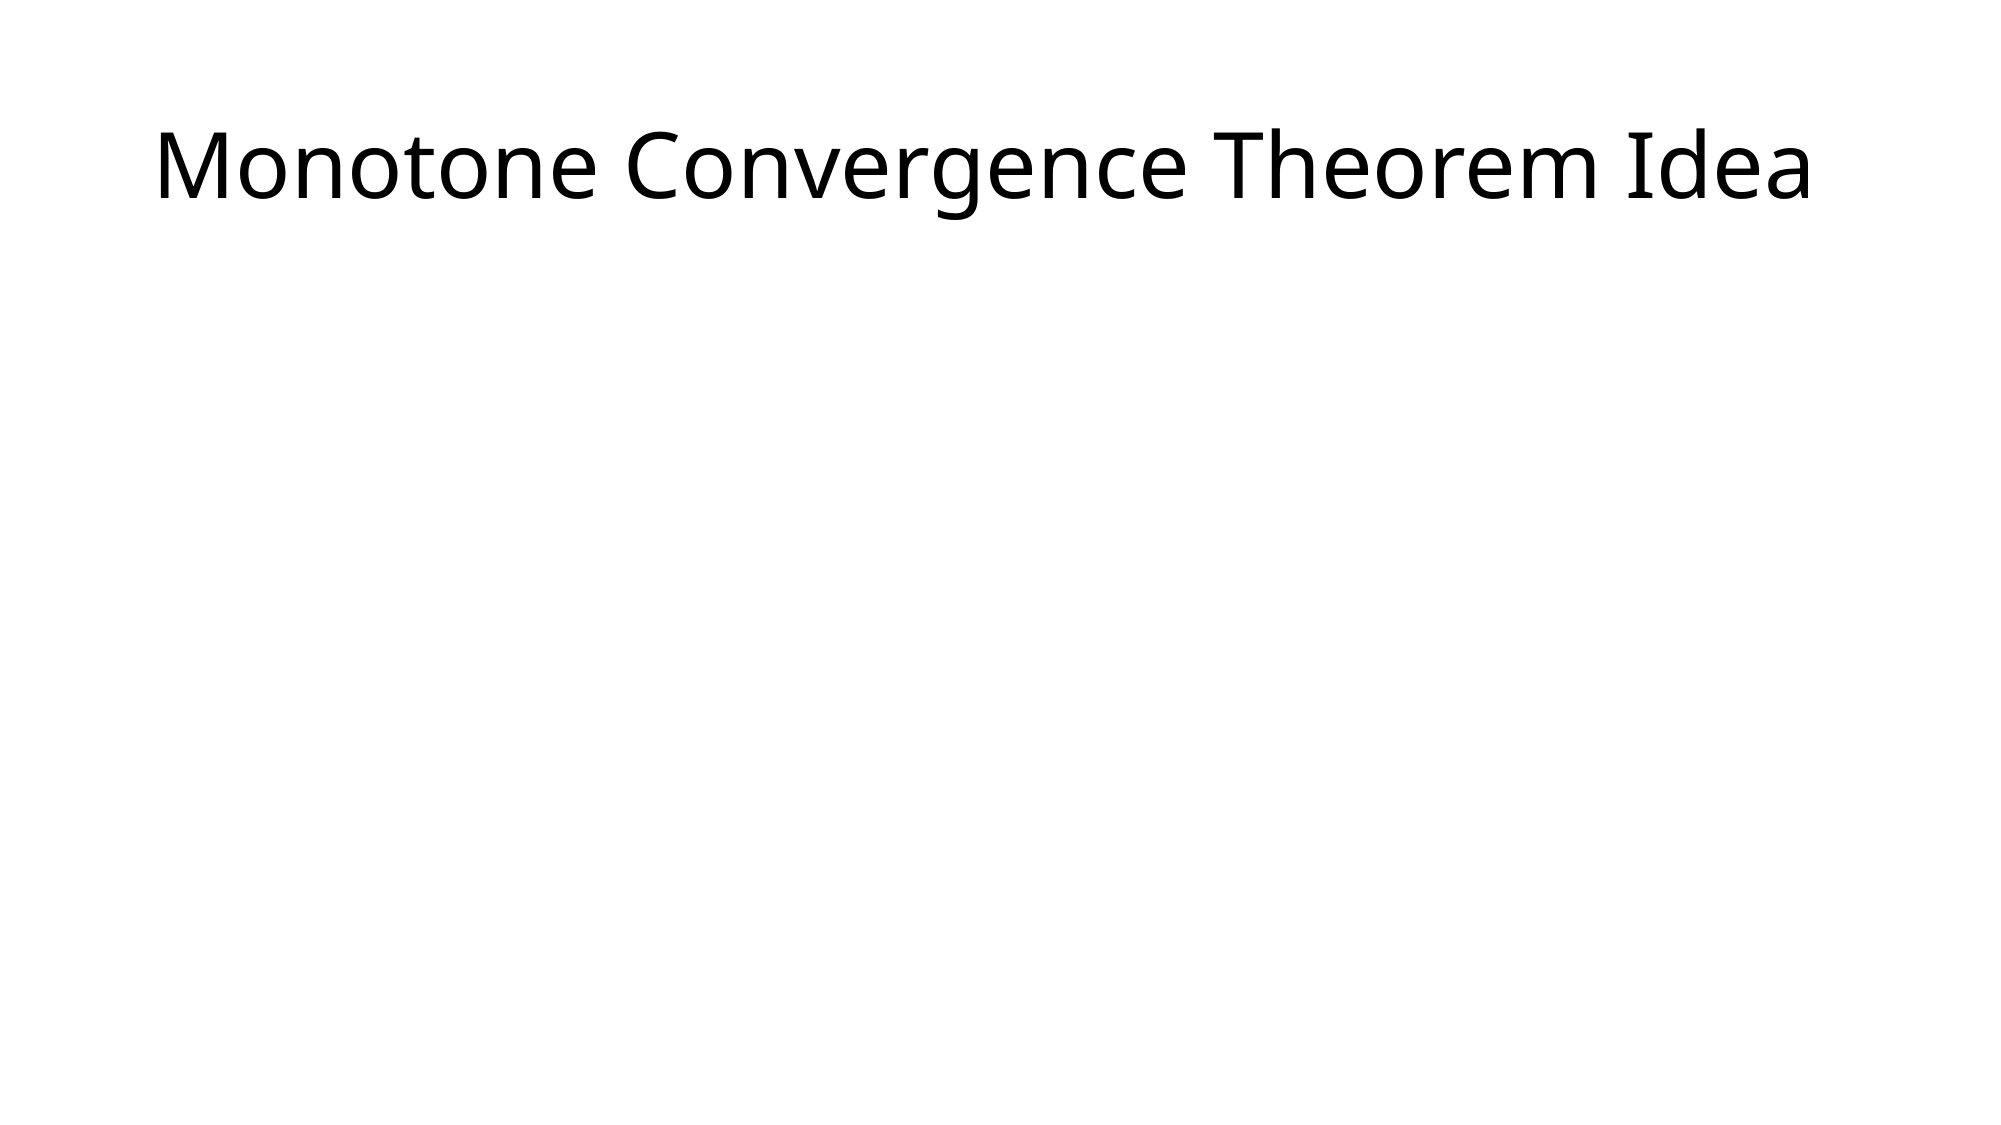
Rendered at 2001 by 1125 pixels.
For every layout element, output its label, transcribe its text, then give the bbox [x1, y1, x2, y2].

title Monotone Convergence Theorem Idea [137, 59, 1863, 278]
